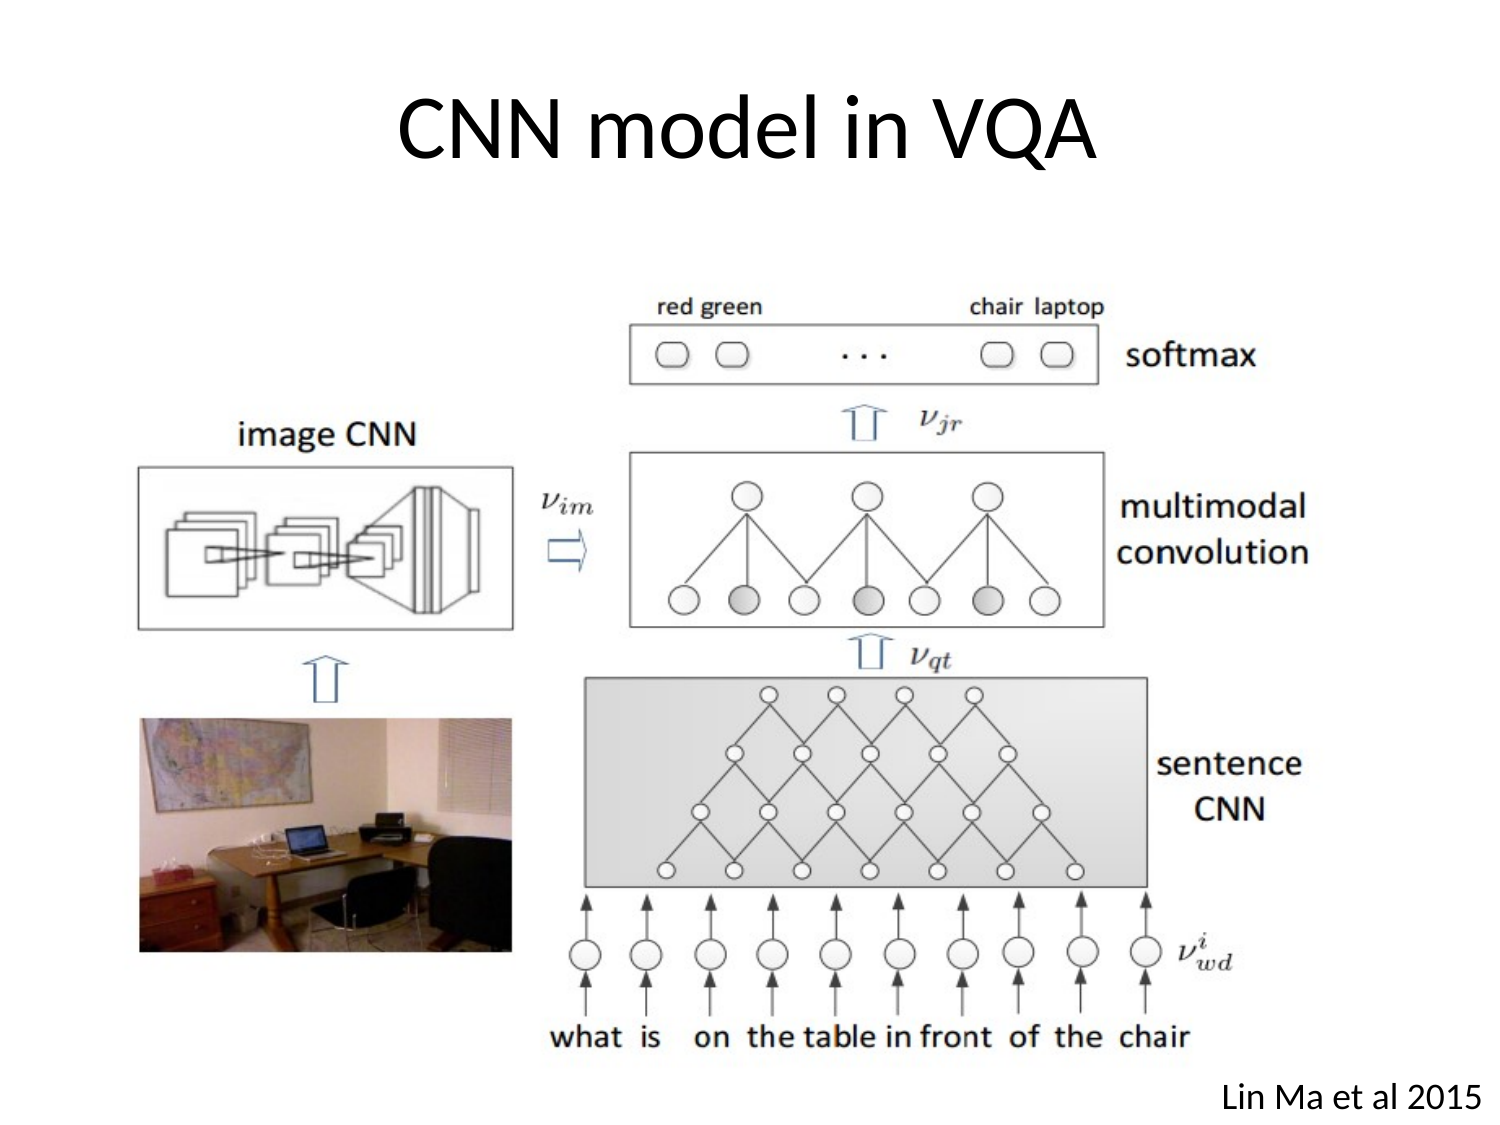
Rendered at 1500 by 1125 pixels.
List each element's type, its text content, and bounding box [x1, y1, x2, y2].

text_box CNN model in VQA [49, 59, 1467, 185]
picture [72, 185, 1394, 1085]
text_box Lin Ma et al 2015 [1206, 1064, 1499, 1125]
